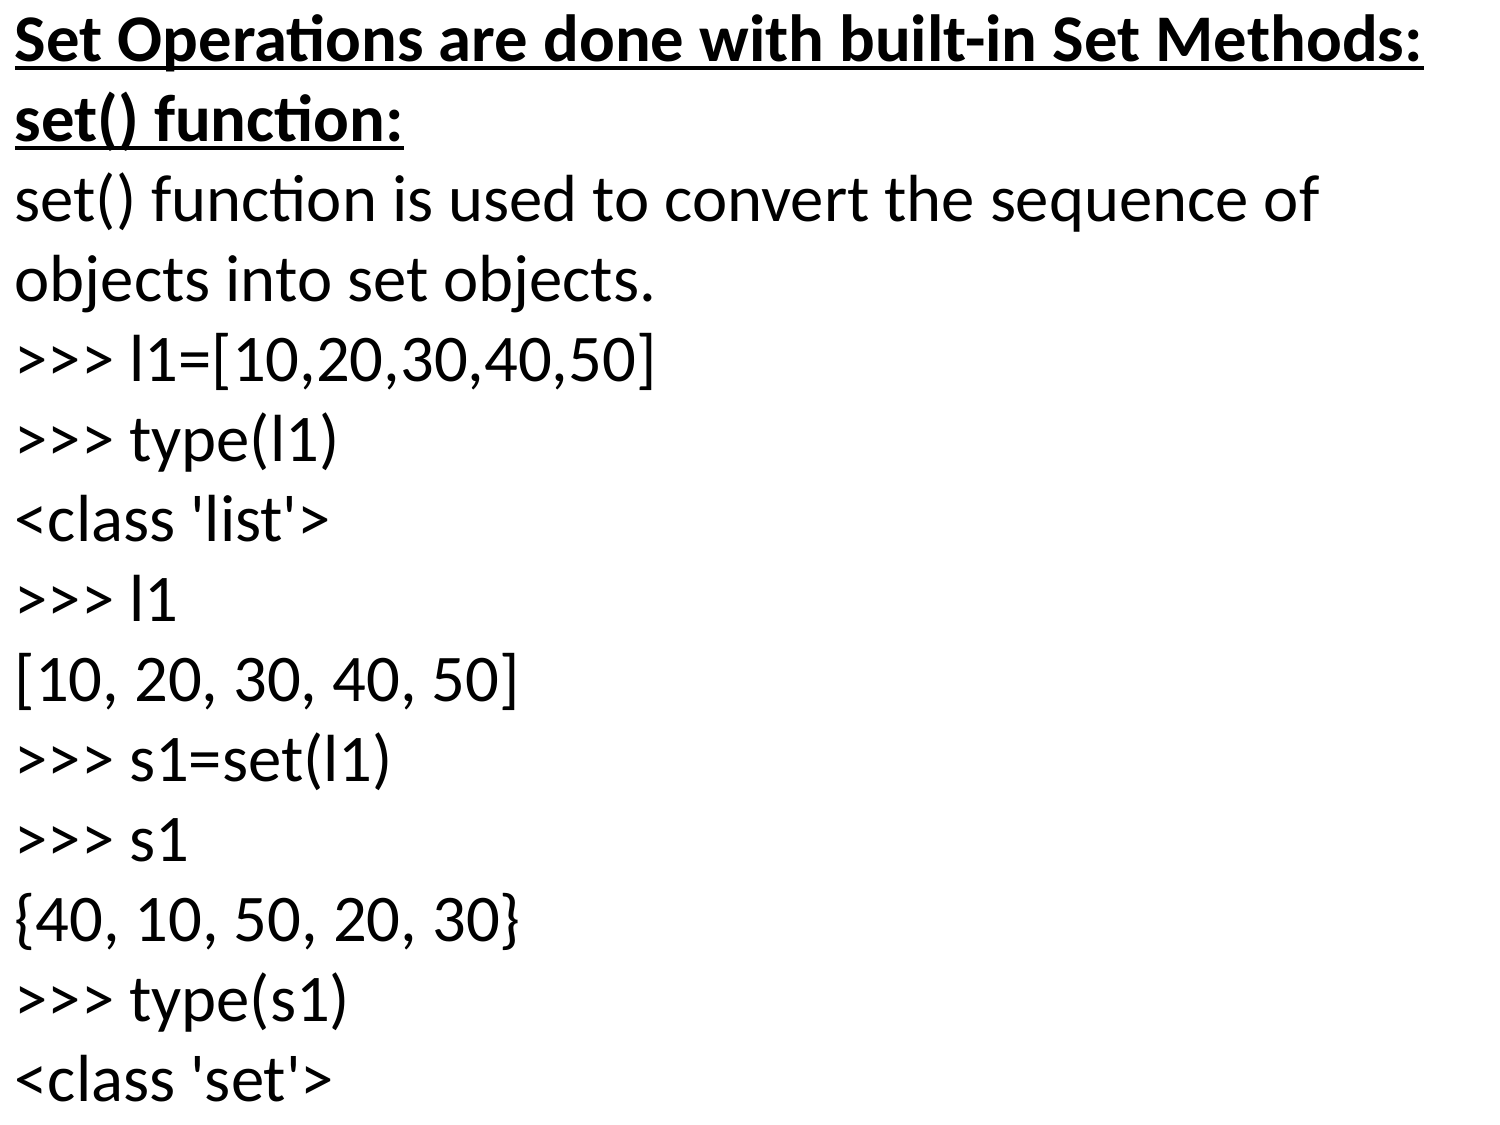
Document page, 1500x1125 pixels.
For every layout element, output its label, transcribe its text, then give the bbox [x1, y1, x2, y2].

text_box Set Operations are done with built-in Set Methods: set() function: set() function is used to convert the sequence of objects into set objects. >>> l1=[10,20,30,40,50] >>> type(l1) <class 'list'> >>> l1 [10, 20, 30, 40, 50] >>> s1=set(l1) >>> s1 {40, 10, 50, 20, 30} >>> type(s1) <class 'set'> [0, 0, 1500, 1122]
